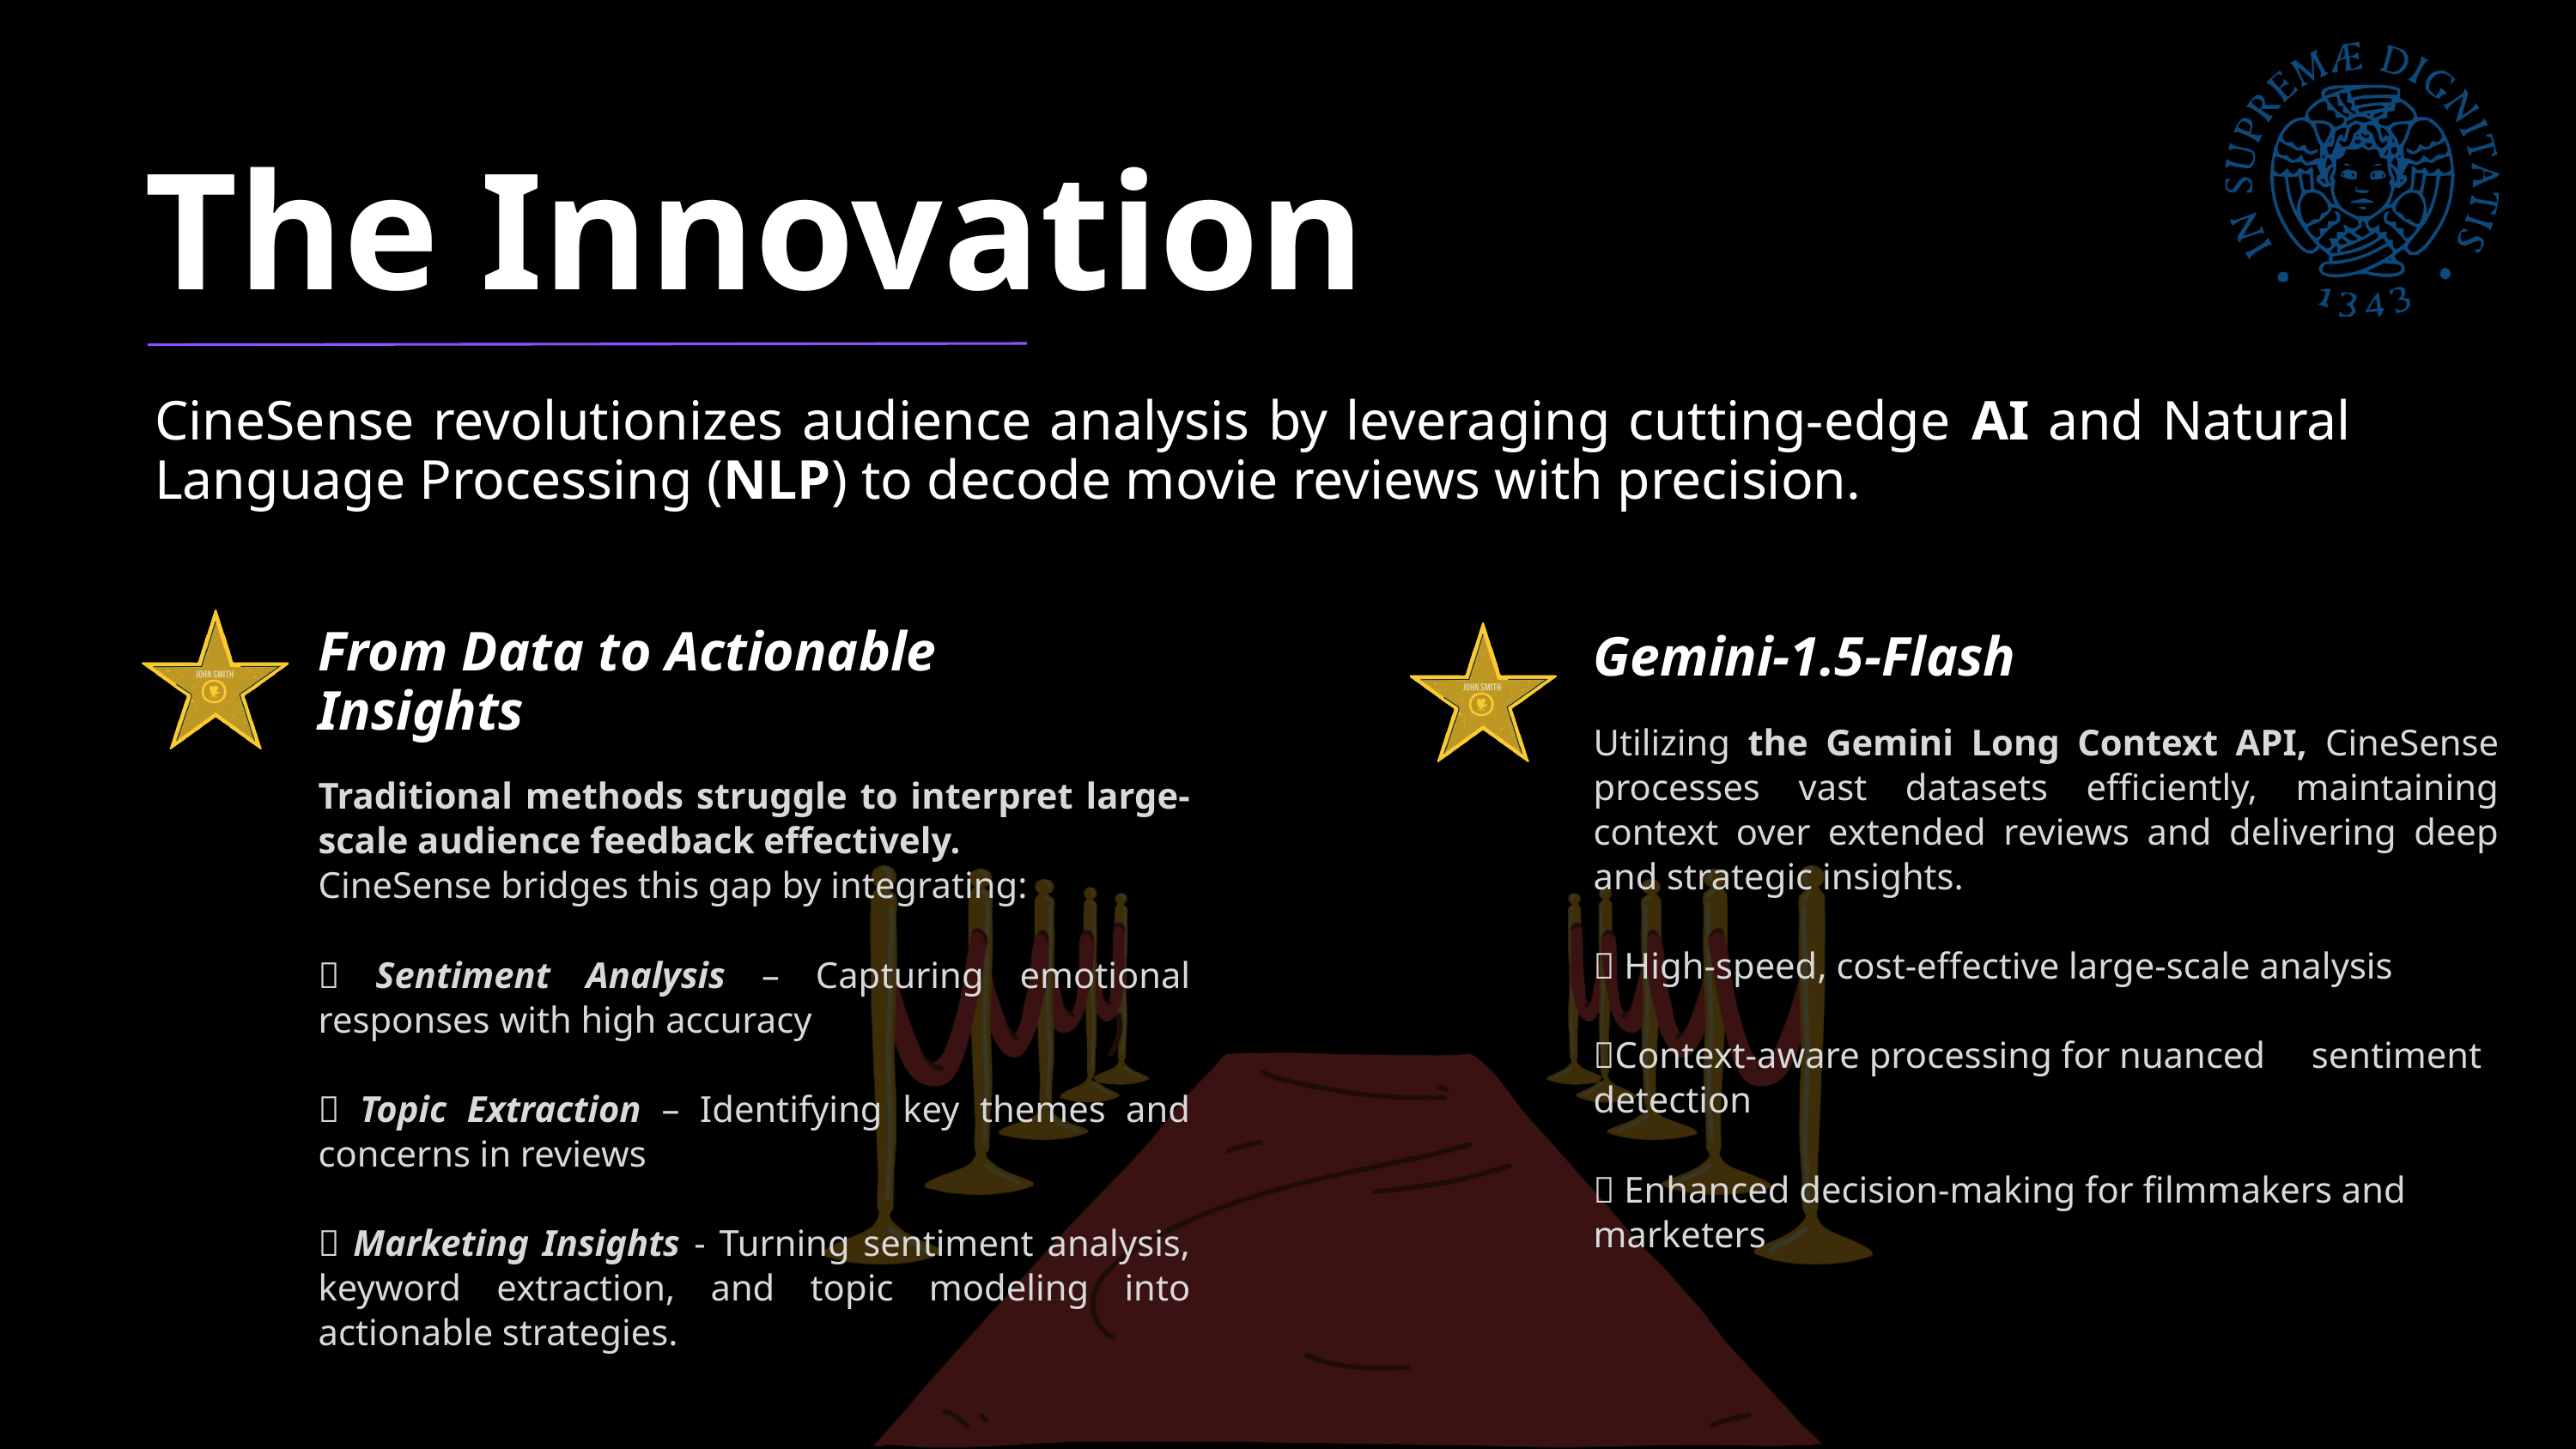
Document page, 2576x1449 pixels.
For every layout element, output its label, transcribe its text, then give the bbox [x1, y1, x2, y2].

text_box The Innovation [144, 144, 2059, 323]
text_box CineSense revolutionizes audience analysis by leveraging cutting-edge AI and Natural Language Processing (NLP) to decode movie reviews with precision. [155, 391, 2352, 510]
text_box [318, 622, 1191, 1350]
text_box [1409, 622, 1557, 763]
text_box [142, 609, 289, 749]
text_box [822, 865, 1874, 1449]
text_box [1593, 627, 2500, 1252]
text_box [2225, 42, 2500, 317]
